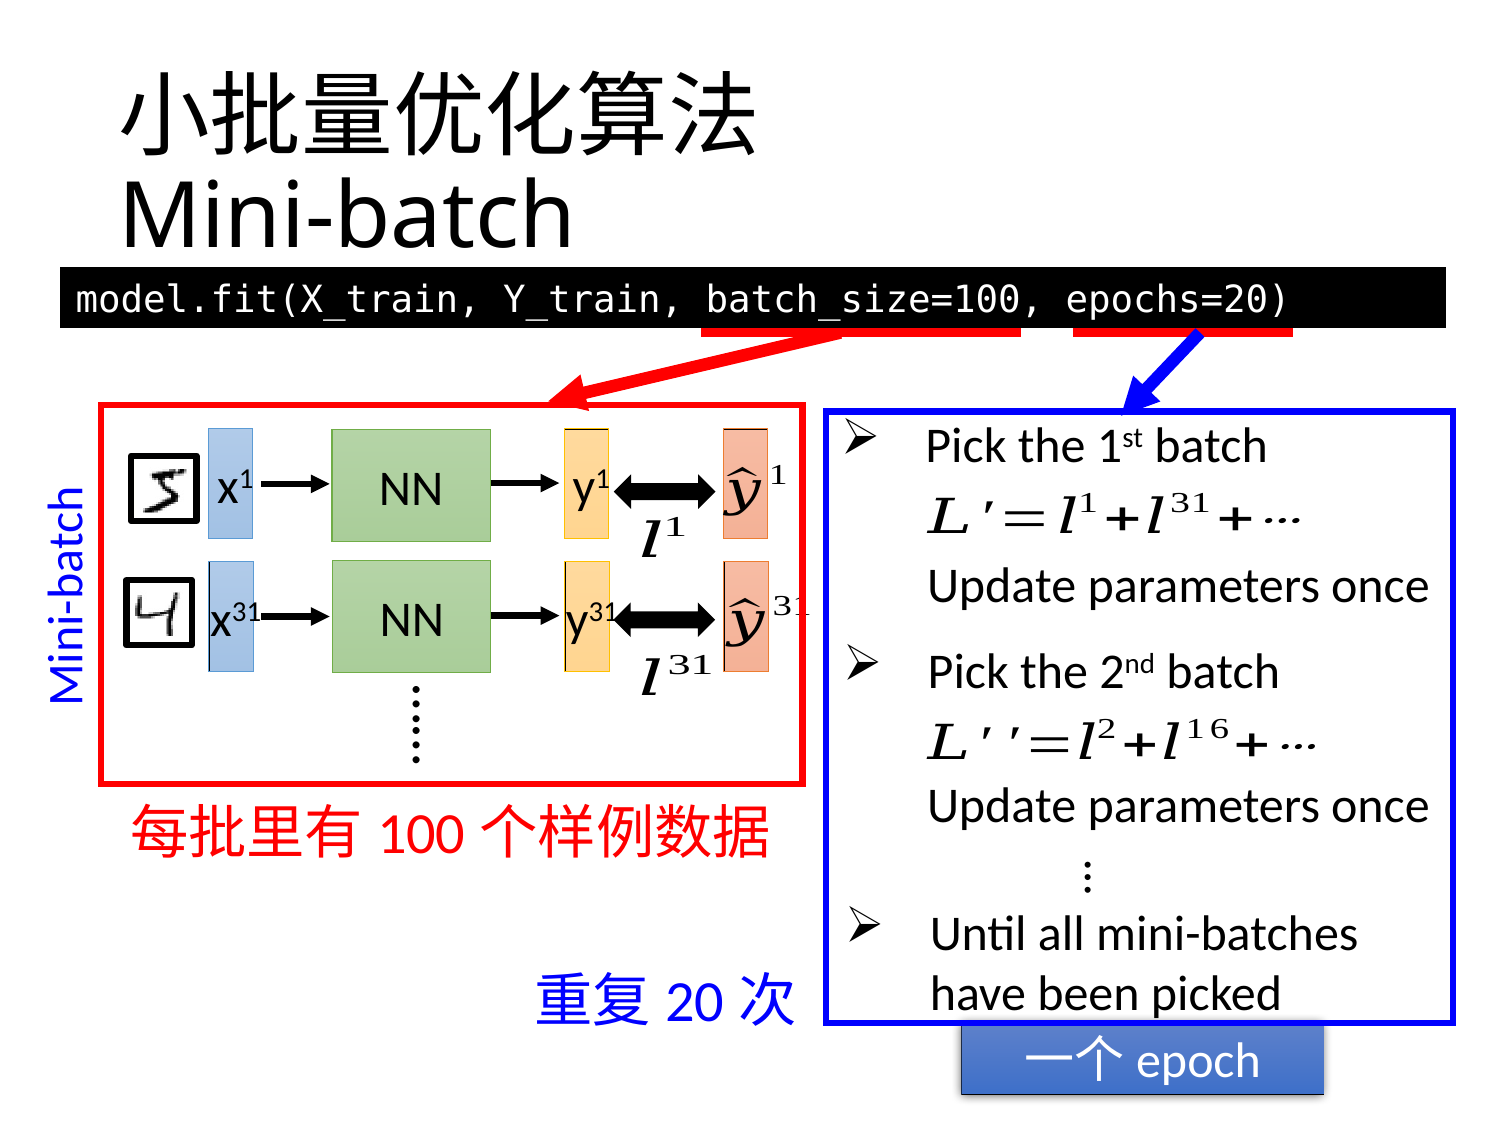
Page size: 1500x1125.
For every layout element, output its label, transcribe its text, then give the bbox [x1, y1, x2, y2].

title 小批量优化算法 Mini-batch [103, 59, 1397, 267]
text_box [24, 405, 811, 794]
text_box 每批里有100个样例数据 [90, 787, 812, 873]
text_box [548, 332, 841, 402]
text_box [826, 405, 1488, 1095]
text_box 重复20次 [490, 955, 826, 1041]
text_box model.fit(X_train, Y_train, batch_size=100, epochs=20) [60, 267, 1446, 328]
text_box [1120, 332, 1201, 416]
